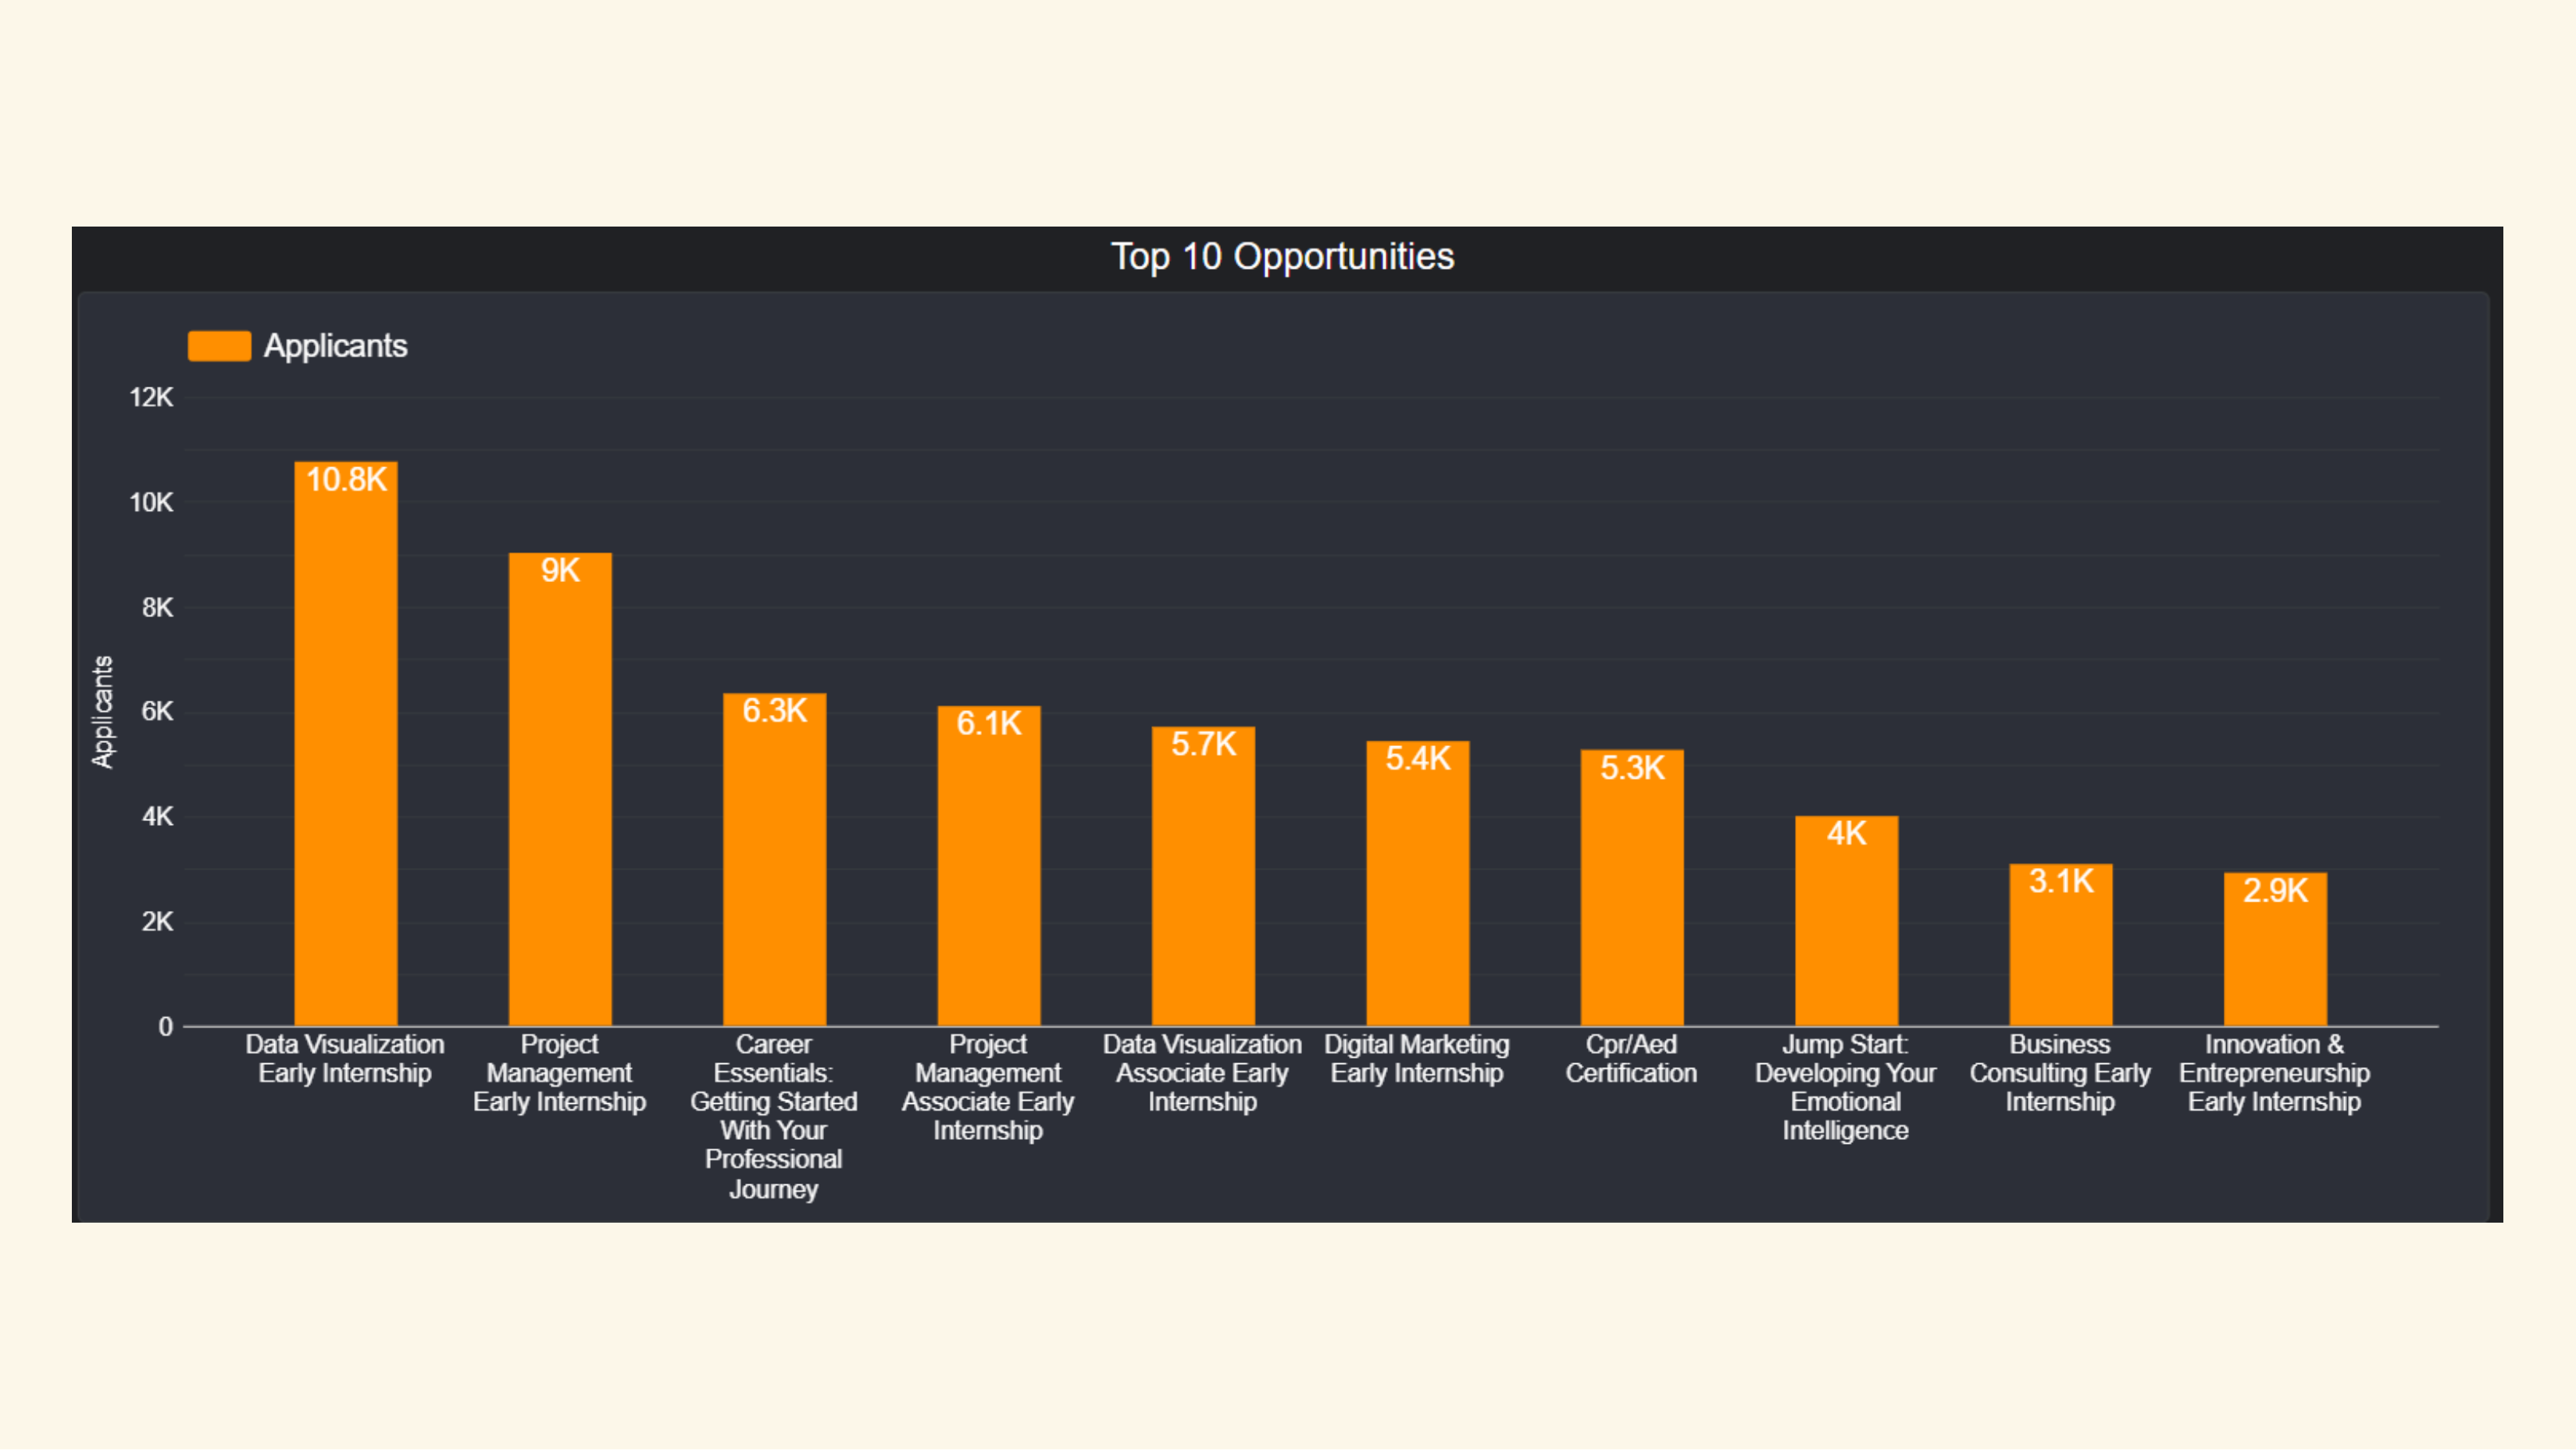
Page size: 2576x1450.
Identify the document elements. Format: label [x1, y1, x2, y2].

picture [72, 226, 2503, 1223]
